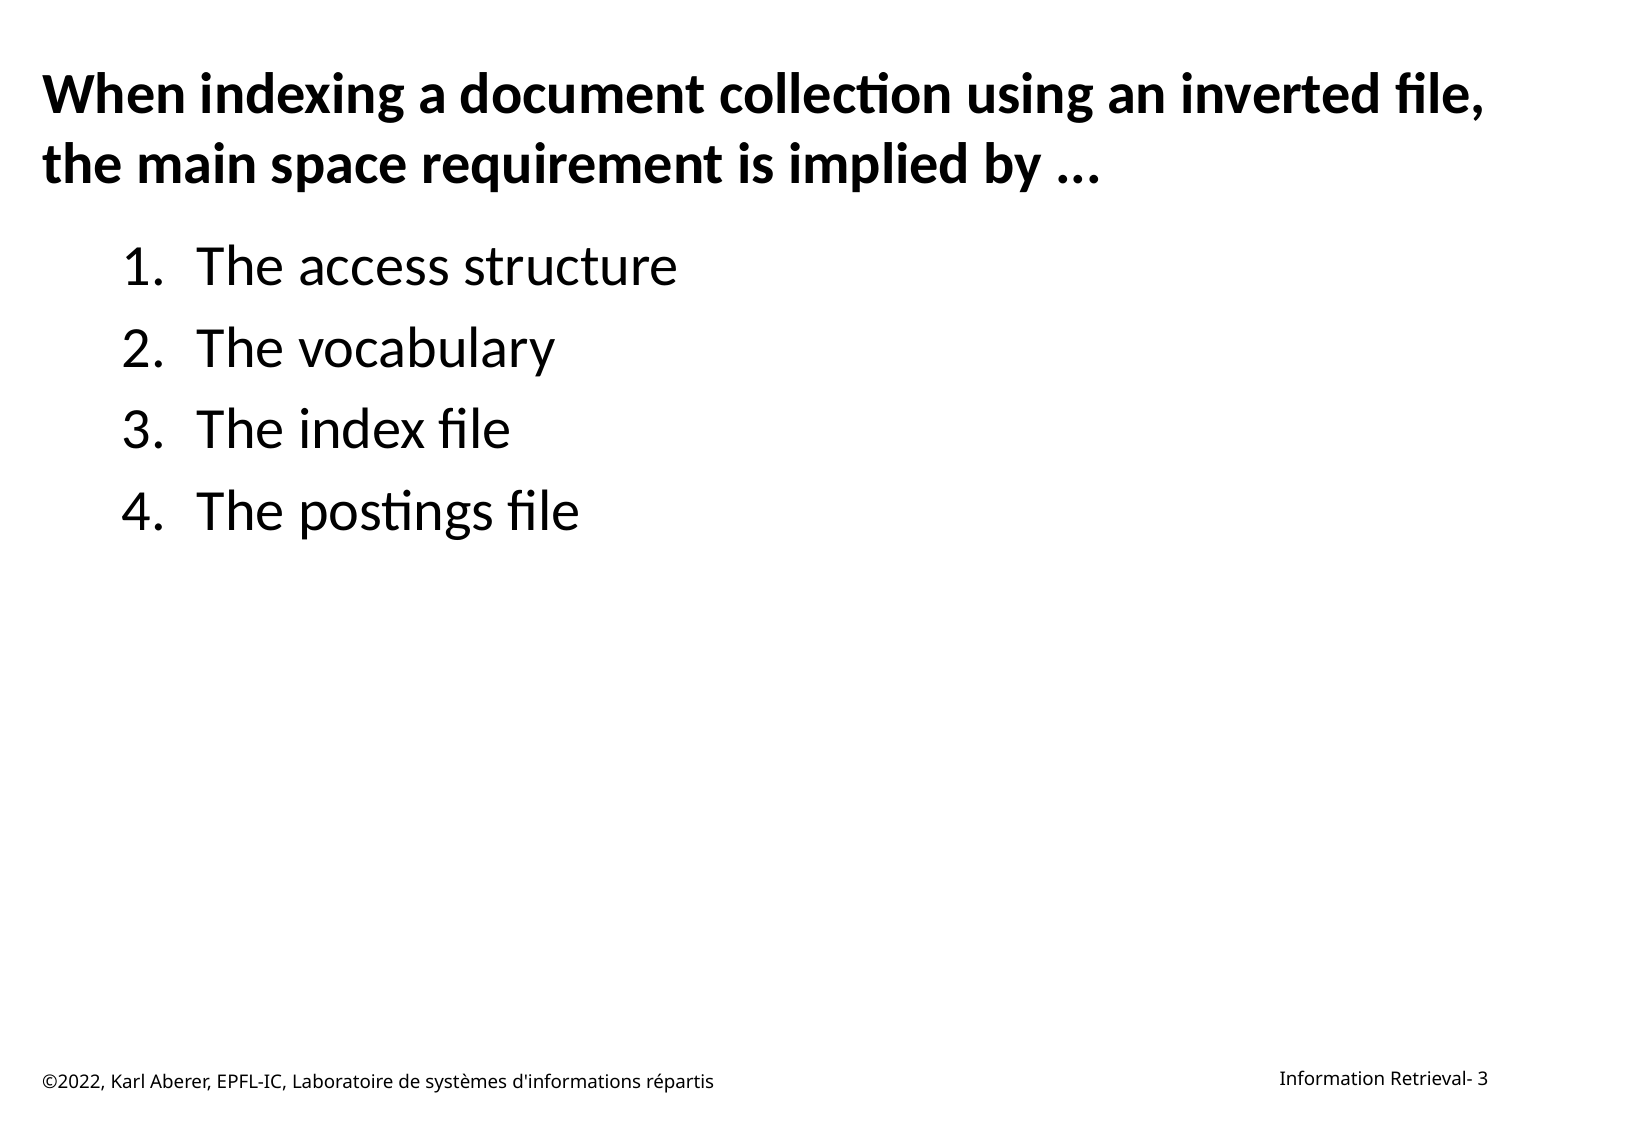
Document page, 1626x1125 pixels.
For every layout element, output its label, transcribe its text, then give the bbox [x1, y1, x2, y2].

footer ©2022, Karl Aberer, EPFL-IC, Laboratoire de systèmes d'informations répartis [26, 1062, 796, 1101]
title When indexing a document collection using an inverted file, the main space requirement is implied by ... [27, 50, 1504, 200]
picture [801, 262, 1553, 1107]
list The access structure The vocabulary The index file The postings file [31, 220, 1508, 1045]
